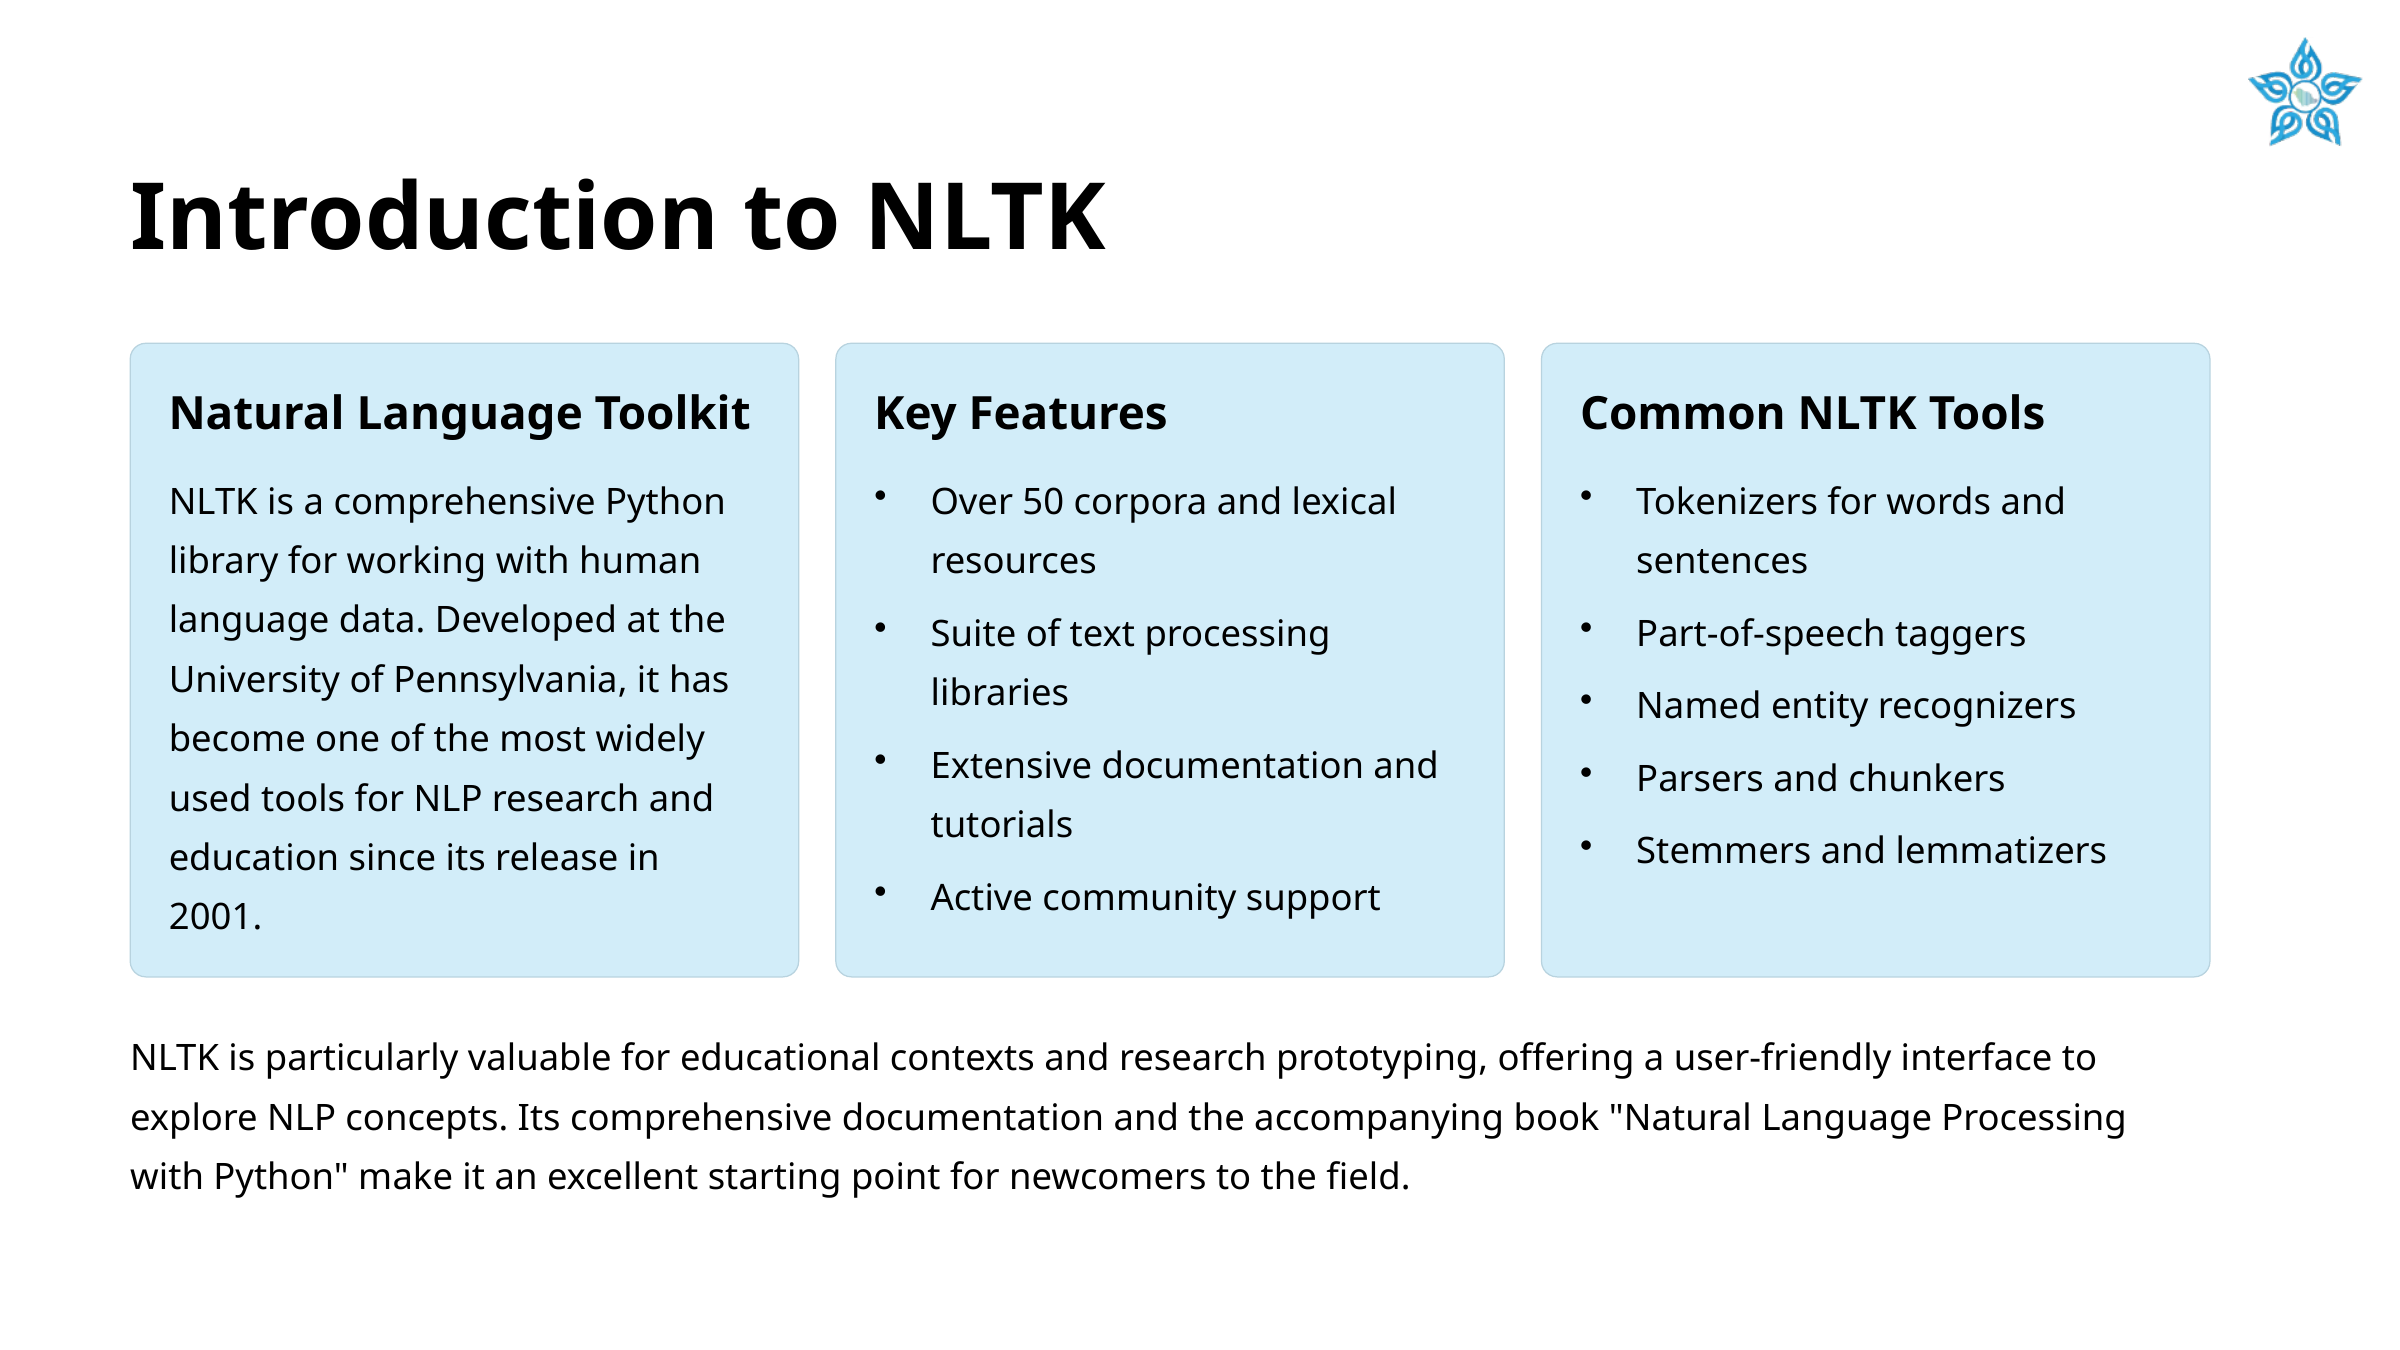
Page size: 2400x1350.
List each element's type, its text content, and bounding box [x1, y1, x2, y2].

text_box Common NLTK Tools [1579, 381, 2053, 440]
text_box Key Features [874, 381, 1340, 440]
text_box Named entity recognizers [1580, 666, 2172, 727]
text_box Stemmers and lemmatizers [1580, 811, 2172, 872]
text_box [130, 343, 799, 977]
text_box NLTK is a comprehensive Python library for working with human language data. Developed at the University of Pennsylvania, it has become one of the most widely used tools for NLP research and education since its release in 2001. [168, 462, 761, 939]
text_box Natural Language Toolkit [168, 381, 736, 440]
text_box Parsers and chunkers [1580, 739, 2172, 799]
text_box Active community support [874, 858, 1466, 918]
text_box [1541, 343, 2210, 977]
text_box NLTK is particularly valuable for educational contexts and research prototyping, offering a user-friendly interface to explore NLP concepts. Its comprehensive documentation and the accompanying book "Natural Language Processing with Python" make it an excellent starting point for newcomers to the field. [130, 1018, 2210, 1198]
text_box Suite of text processing libraries [874, 594, 1466, 714]
text_box Over 50 corpora and lexical resources [874, 462, 1466, 582]
picture [2247, 37, 2363, 147]
text_box Tokenizers for words and sentences [1580, 462, 2172, 582]
text_box [835, 343, 1505, 977]
text_box Introduction to NLTK [130, 152, 1065, 269]
text_box Extensive documentation and tutorials [874, 726, 1466, 846]
text_box Part-of-speech taggers [1580, 594, 2172, 654]
